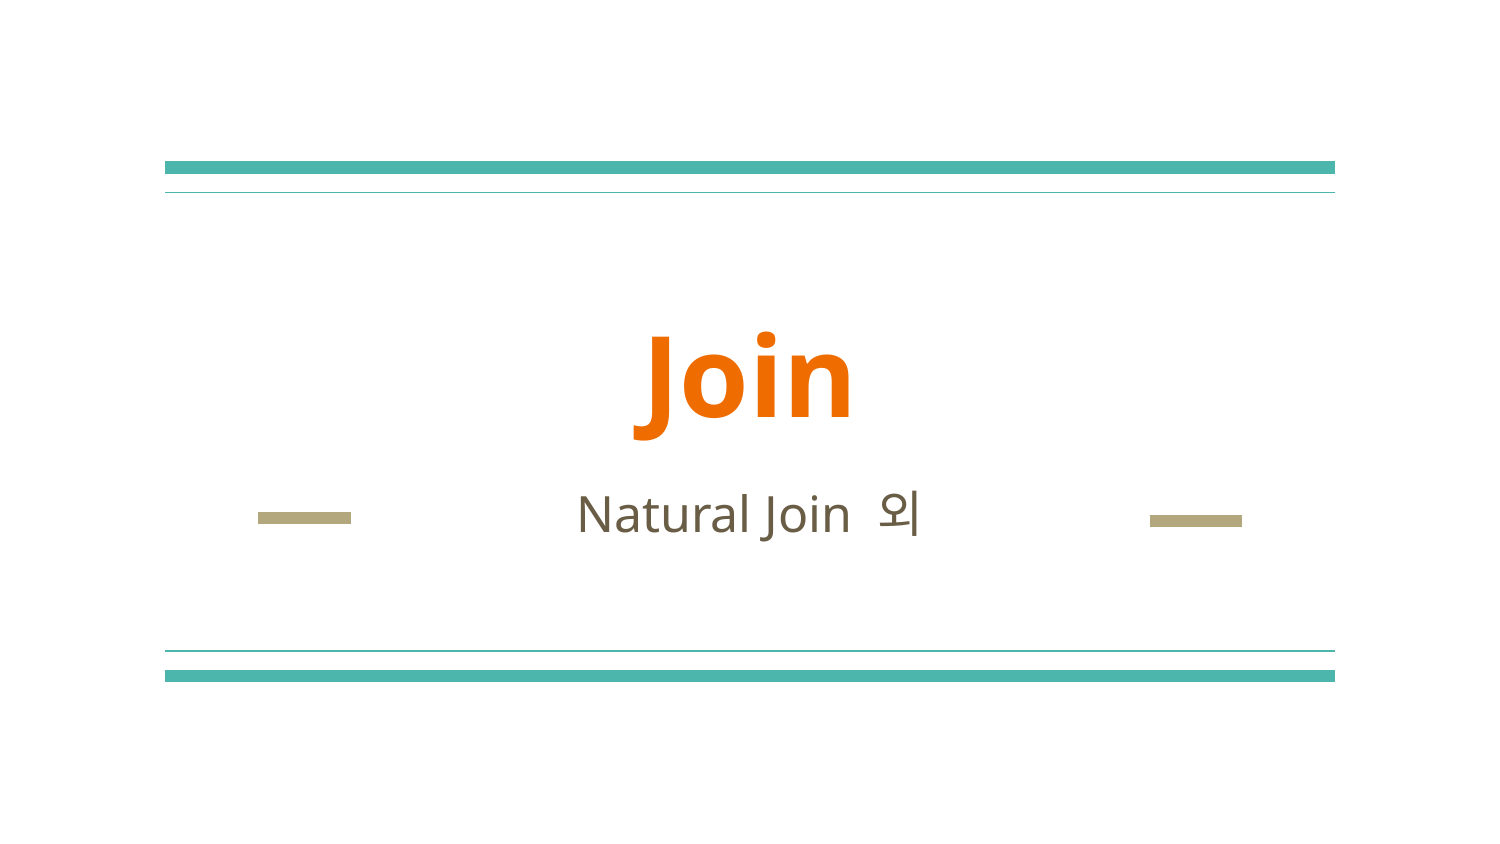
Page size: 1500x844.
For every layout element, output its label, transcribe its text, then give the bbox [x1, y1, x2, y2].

subtitle Natural Join 외 [350, 467, 1150, 598]
title Join [164, 287, 1336, 456]
